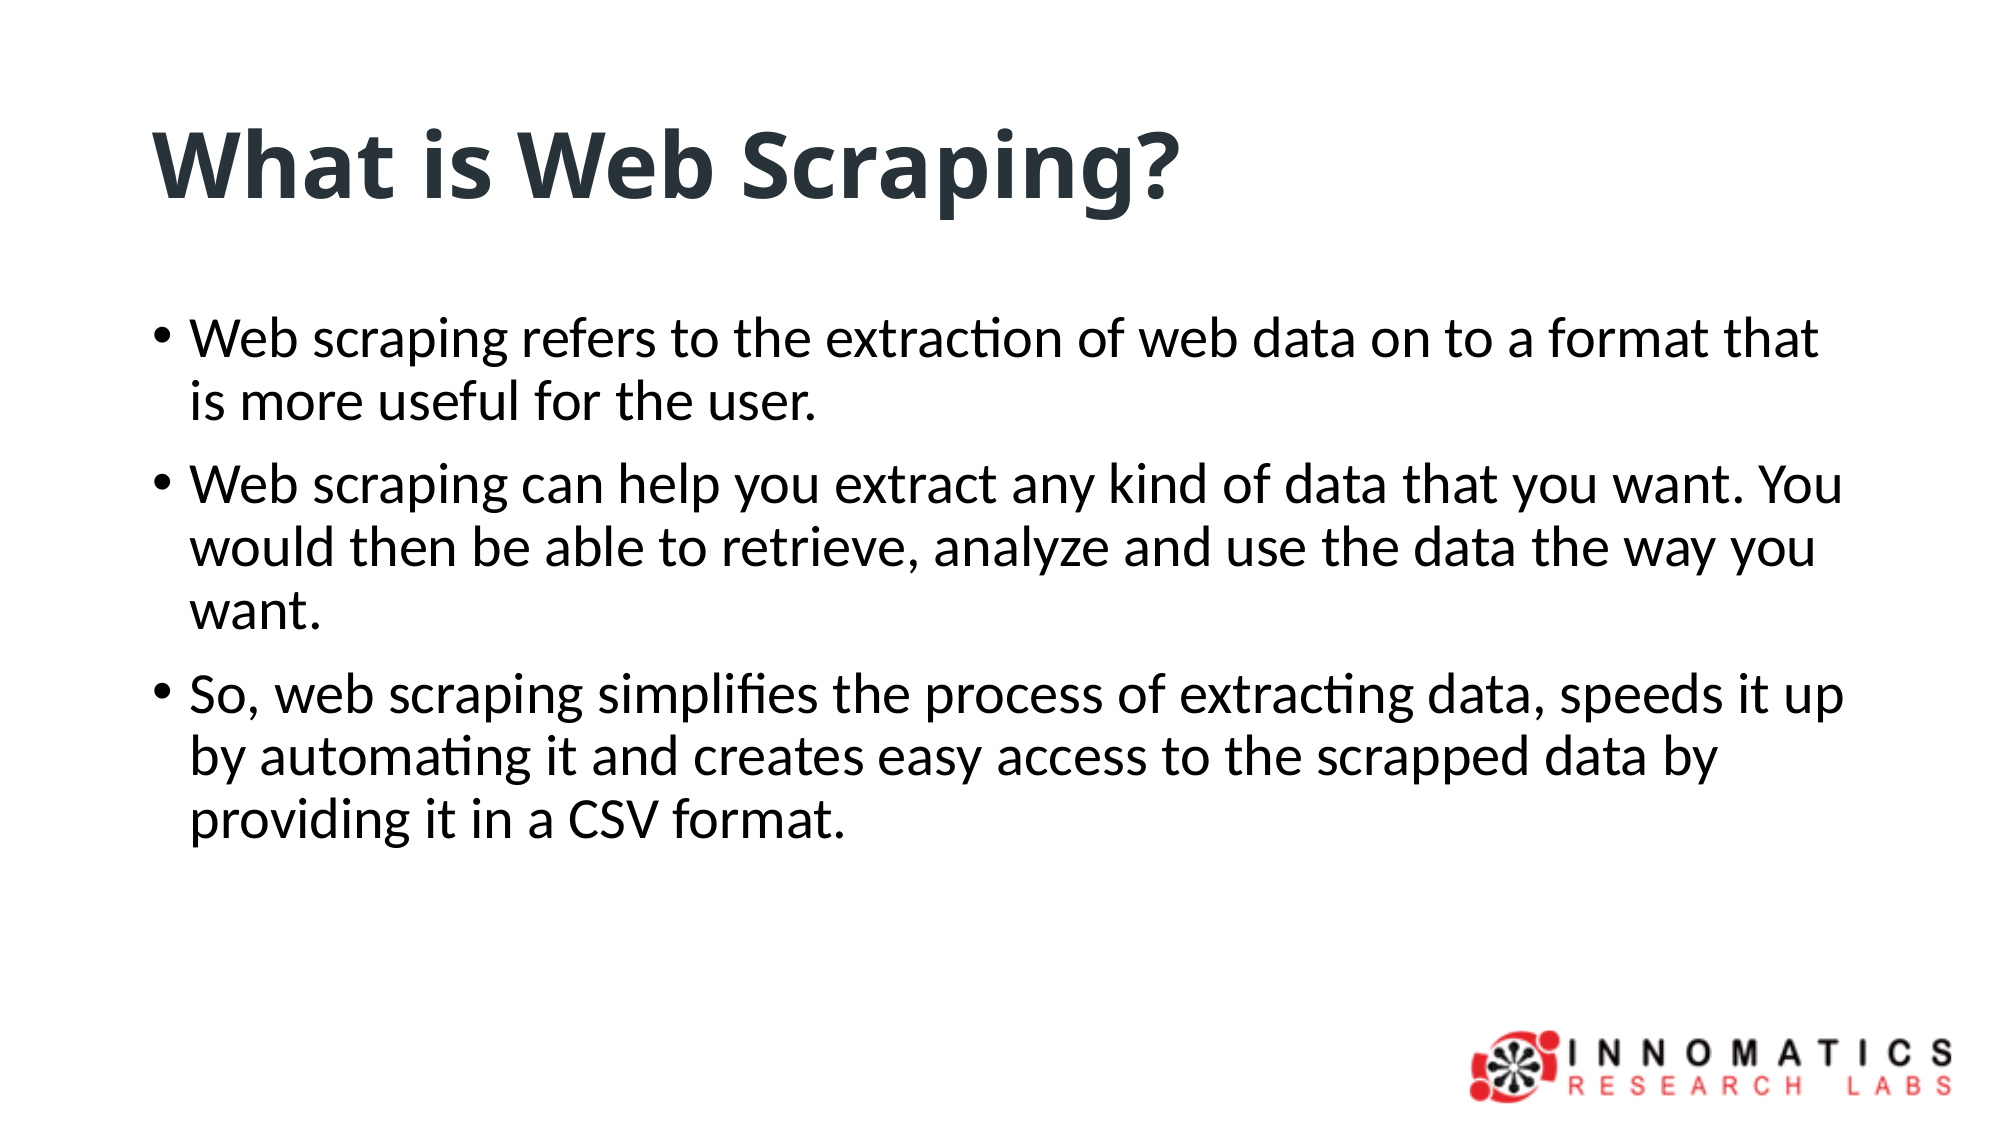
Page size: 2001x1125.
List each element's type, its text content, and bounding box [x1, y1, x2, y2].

picture [1445, 1014, 1975, 1125]
list Web scraping refers to the extraction of web data on to a format that is more useful for the user. Web scraping can help you extract any kind of data that you want. You would then be able to retrieve, analyze and use the data the way you want. So, web scraping simplifies the process of extracting data, speeds it up by automating it and creates easy access to the scrapped data by providing it in a CSV format. [137, 299, 1863, 1014]
title What is Web Scraping? [137, 59, 1863, 278]
